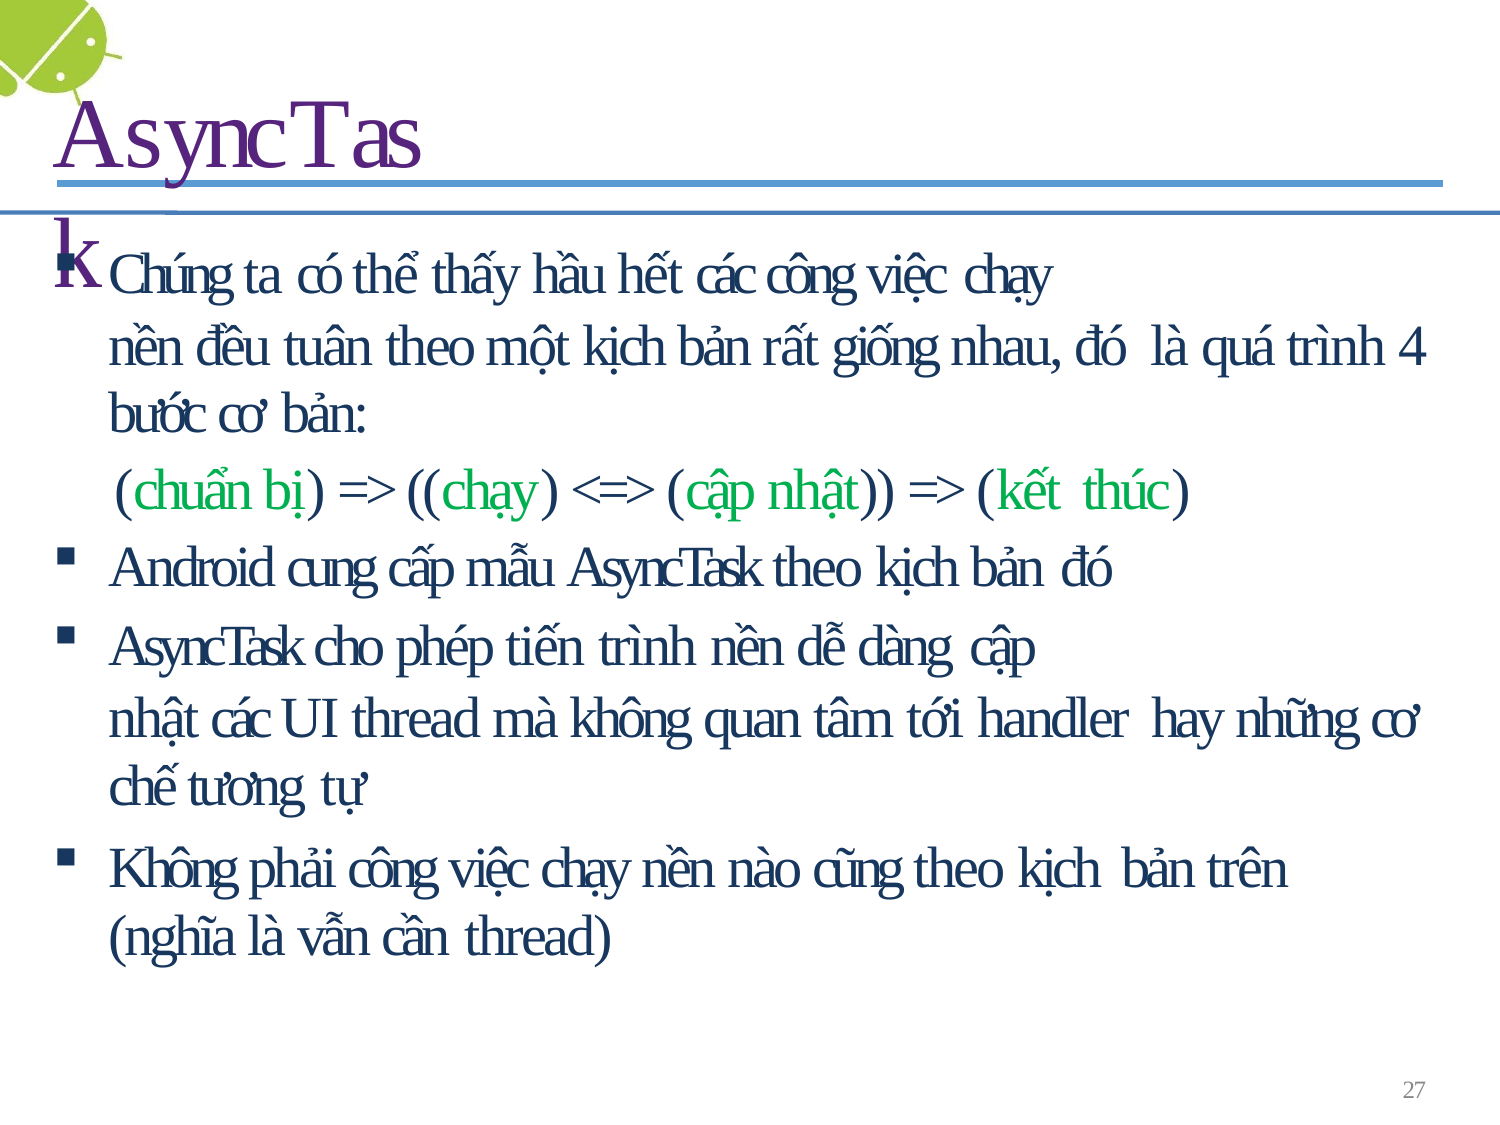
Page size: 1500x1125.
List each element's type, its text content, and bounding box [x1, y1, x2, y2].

slide_number 27 [1398, 1069, 1432, 1125]
title AsyncTask [50, 65, 459, 231]
text_box Chúng ta có thể thấy hầu hết các công việc chạy nền đều tuân theo một kịch bản rất giống nhau, đó là quá trình 4 bước cơ bản: (chuẩn bị) => ((chạy) <=> (cập nhật)) => (kết thúc) Android cung cấp mẫu AsyncTask theo kịch bản đó AsyncTask cho phép tiến trình nền dễ dàng cập nhật các UI thread mà không quan tâm tới handler hay những cơ chế tương tự Không phải công việc chạy nền nào cũng theo kịch bản trên (nghĩa là vẫn cần thread) [50, 231, 1433, 968]
picture [0, 0, 212, 106]
